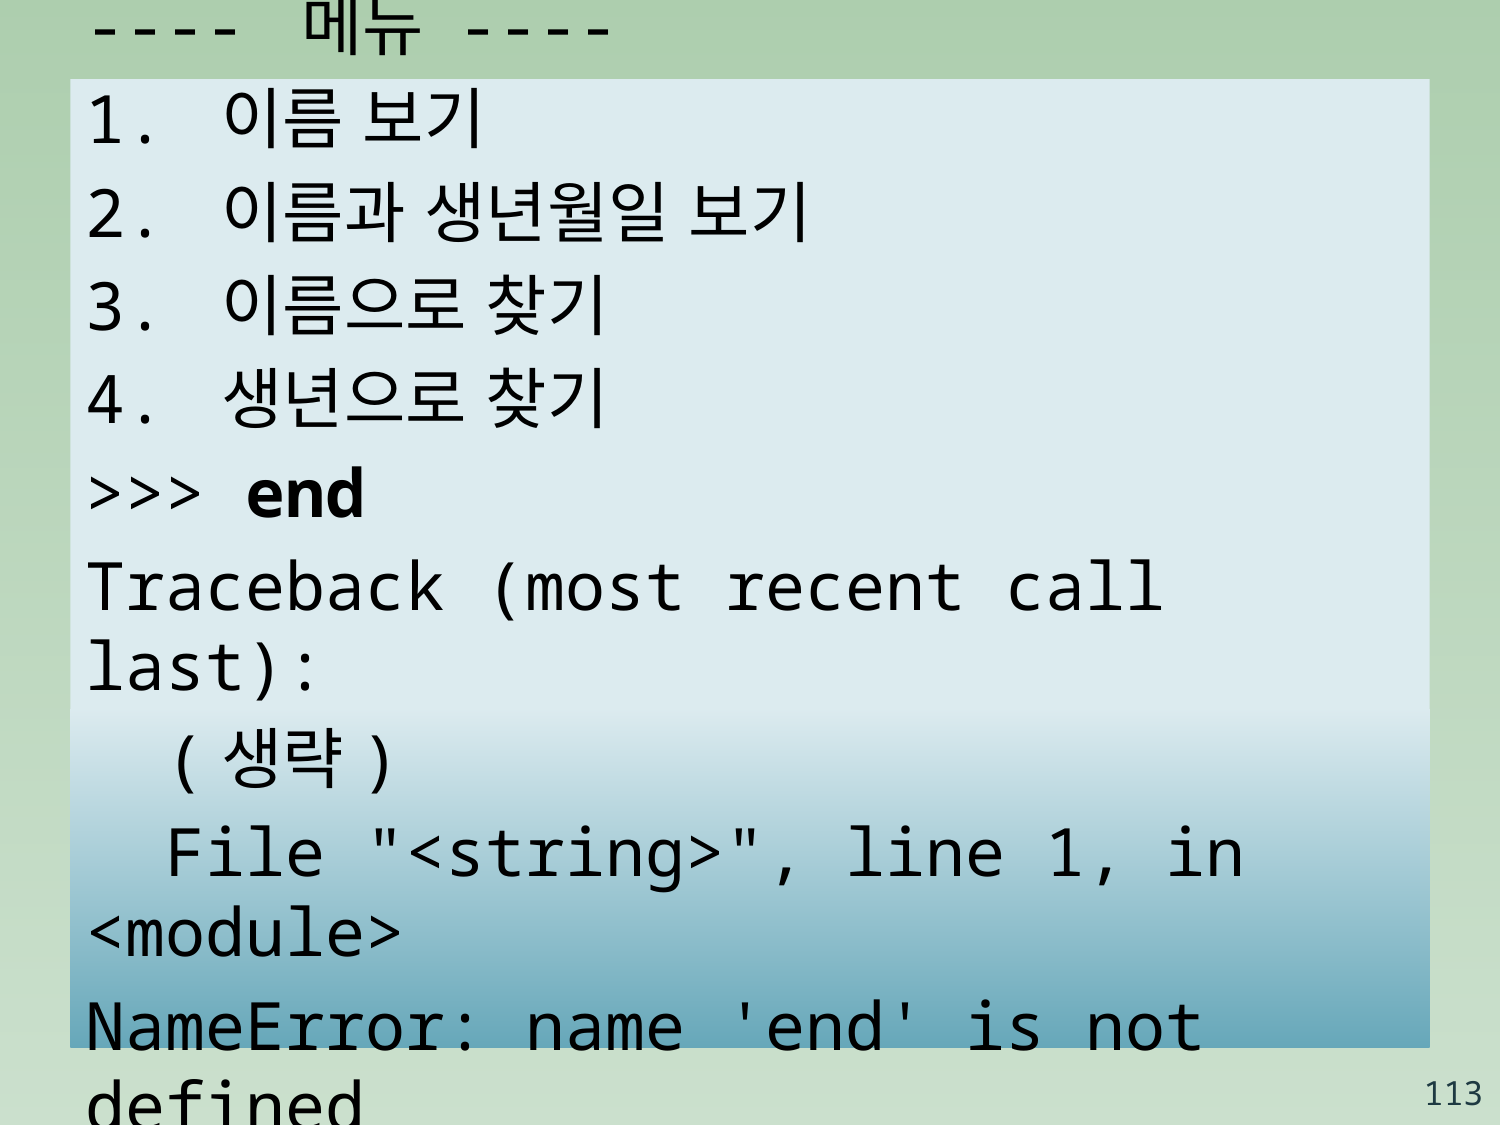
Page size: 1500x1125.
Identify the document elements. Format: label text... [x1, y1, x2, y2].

slide_number 113 [1148, 1065, 1499, 1125]
subtitle ---- 메뉴 ---- 1. 이름 보기 2. 이름과 생년월일 보기 3. 이름으로 찾기 4. 생년으로 찾기 >>> end Traceback (most recent call last): (생략) File "<string>", line 1, in <module> NameError: name 'end' is not defined [70, 79, 1430, 1048]
